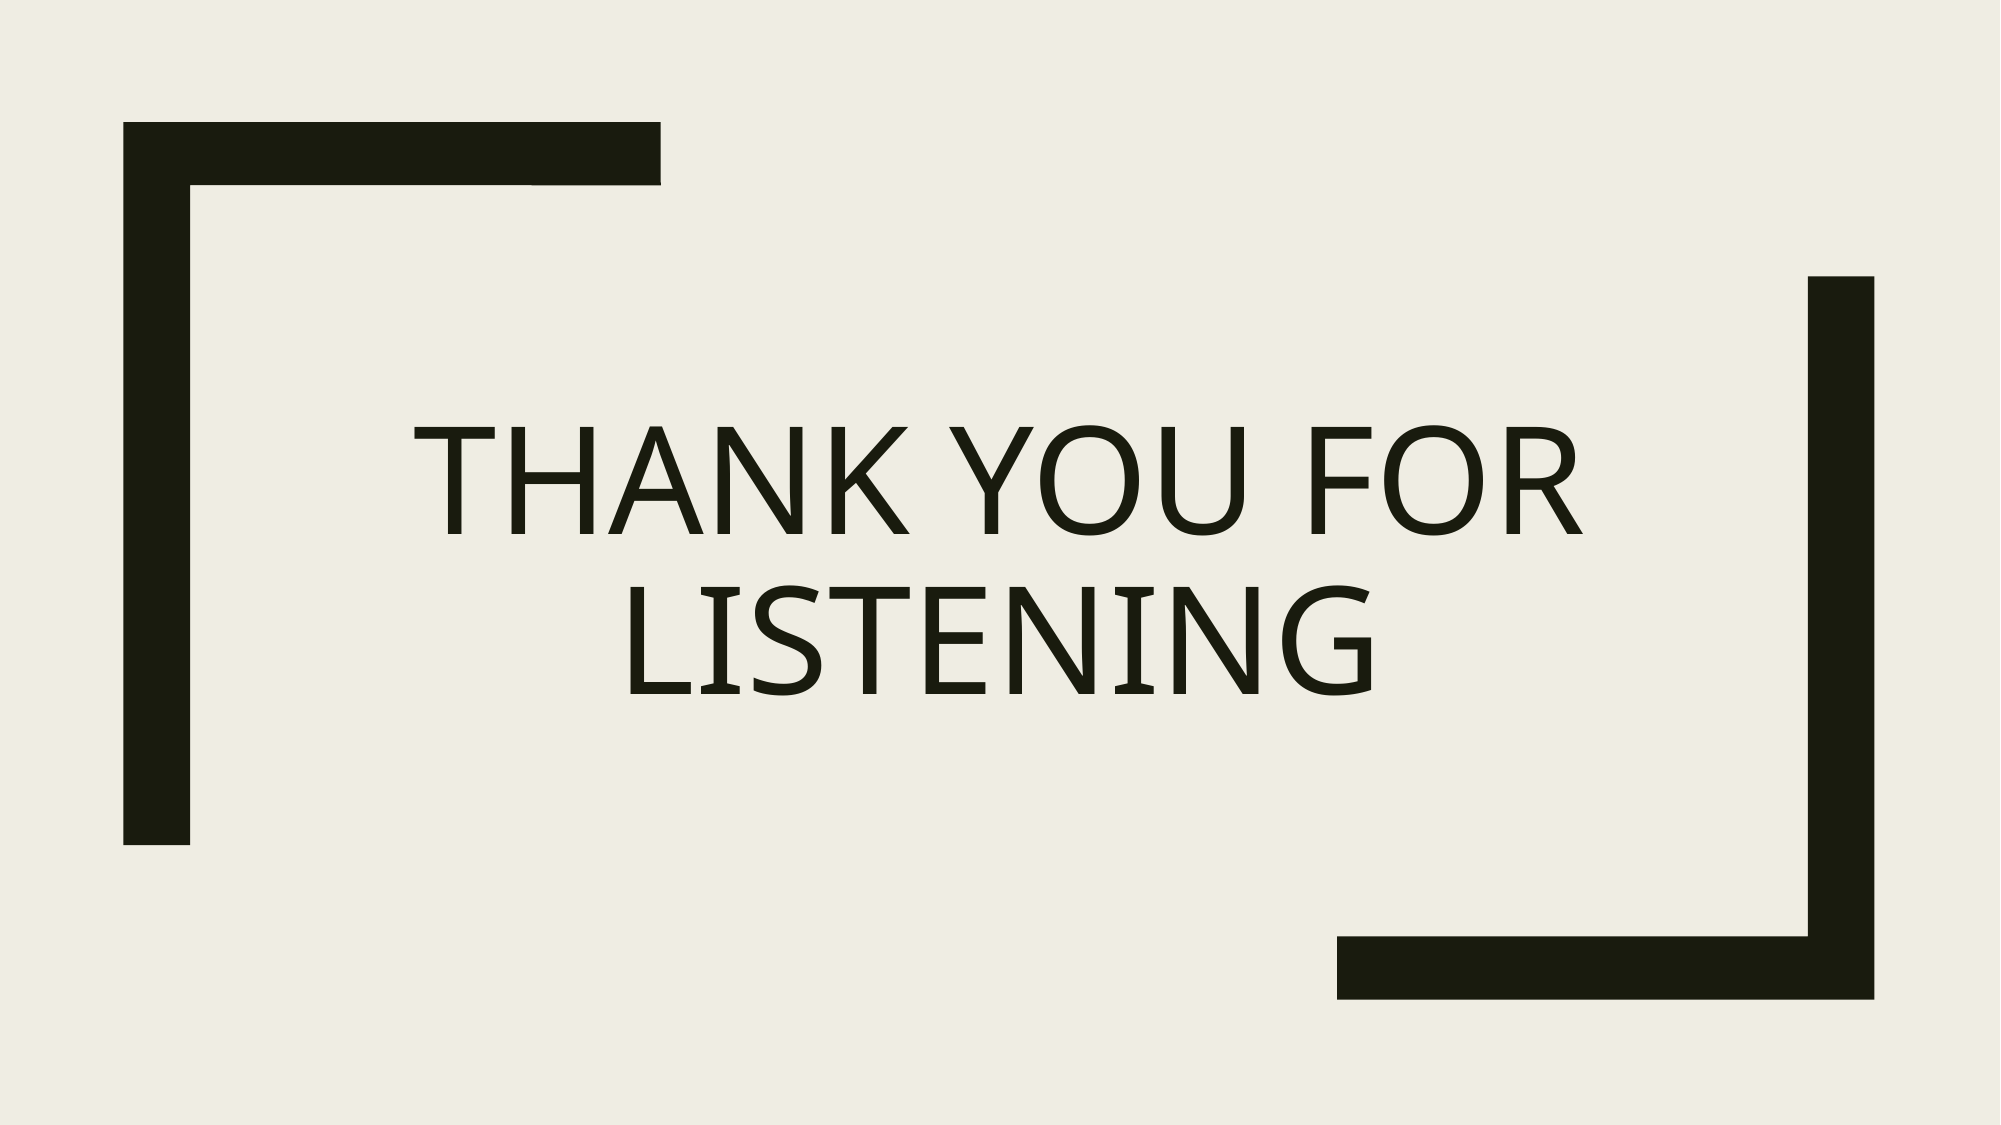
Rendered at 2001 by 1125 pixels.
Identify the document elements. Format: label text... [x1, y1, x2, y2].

title THANK YOU FOR LISTENING [314, 390, 1686, 735]
